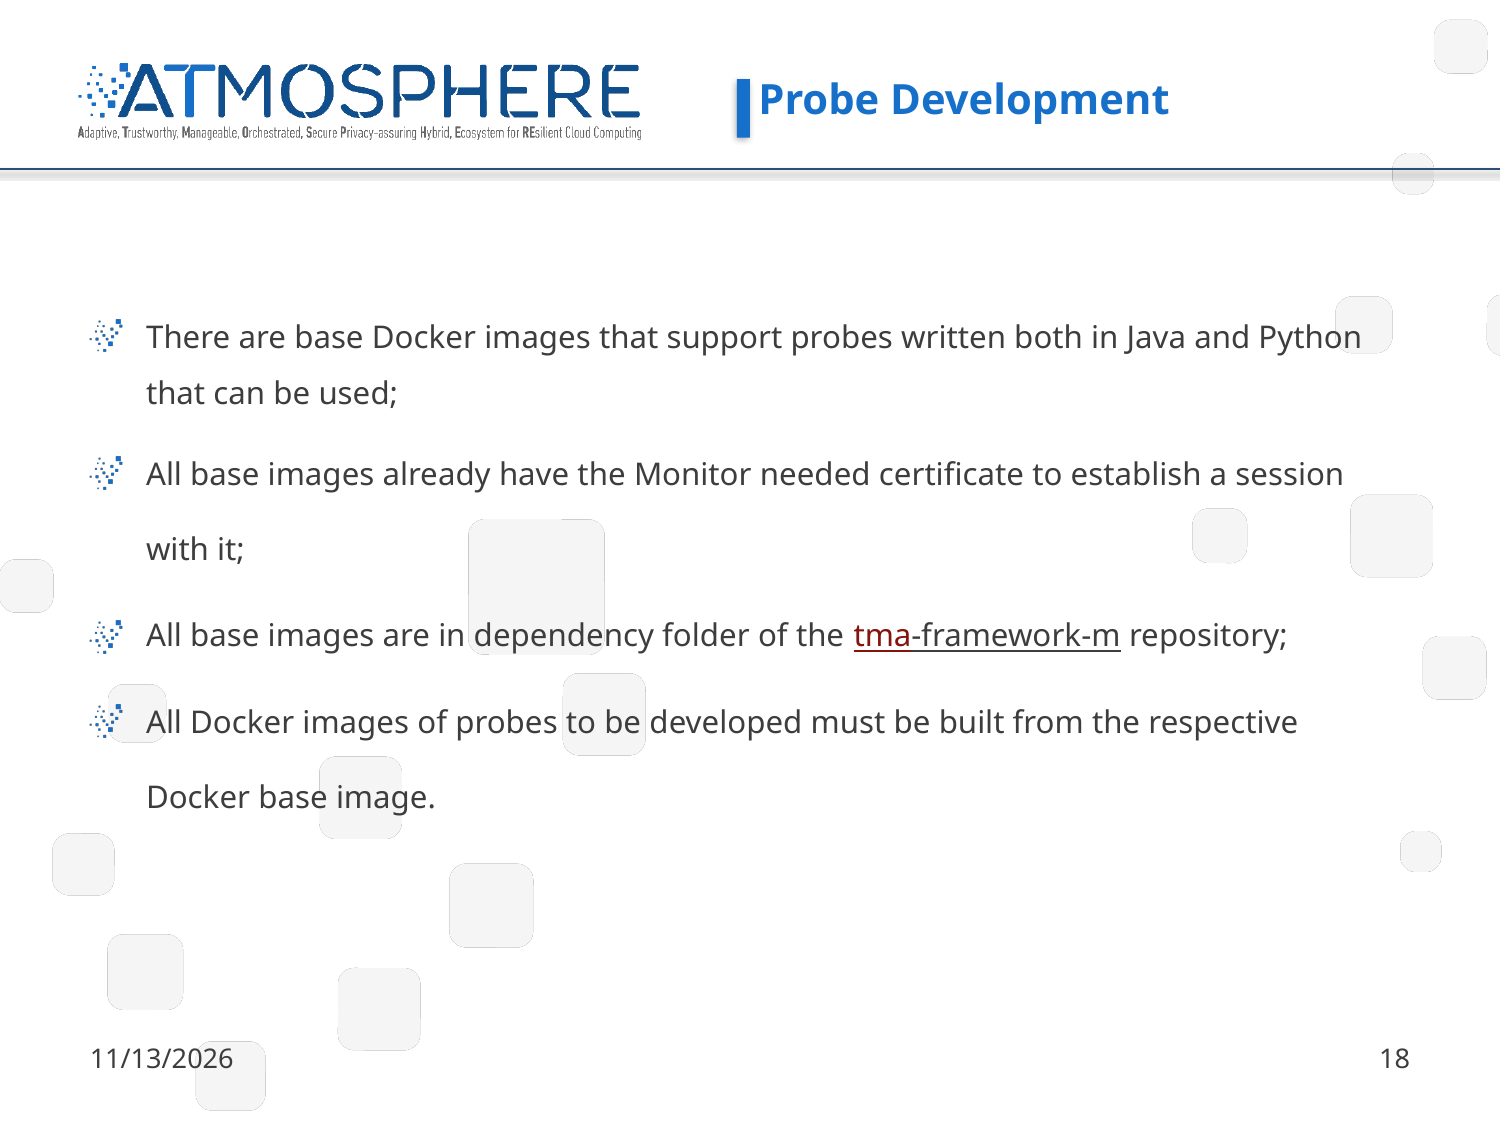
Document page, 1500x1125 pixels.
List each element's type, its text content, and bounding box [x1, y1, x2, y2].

picture [89, 319, 123, 352]
picture [89, 704, 123, 738]
title Probe Development [743, 65, 1199, 126]
picture [89, 620, 123, 654]
picture [66, 45, 656, 151]
slide_number 18 [1074, 1034, 1425, 1094]
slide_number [75, 1034, 425, 1094]
picture [89, 456, 123, 490]
list There are base Docker images that support probes written both in Java and Python that can be used; All base images already have the Monitor needed certificate to establish a session with it; All base images are in dependency folder of the tma-framework-m repository; All Docker images of probes to be developed must be built from the respective Docker base image. [75, 290, 1425, 968]
